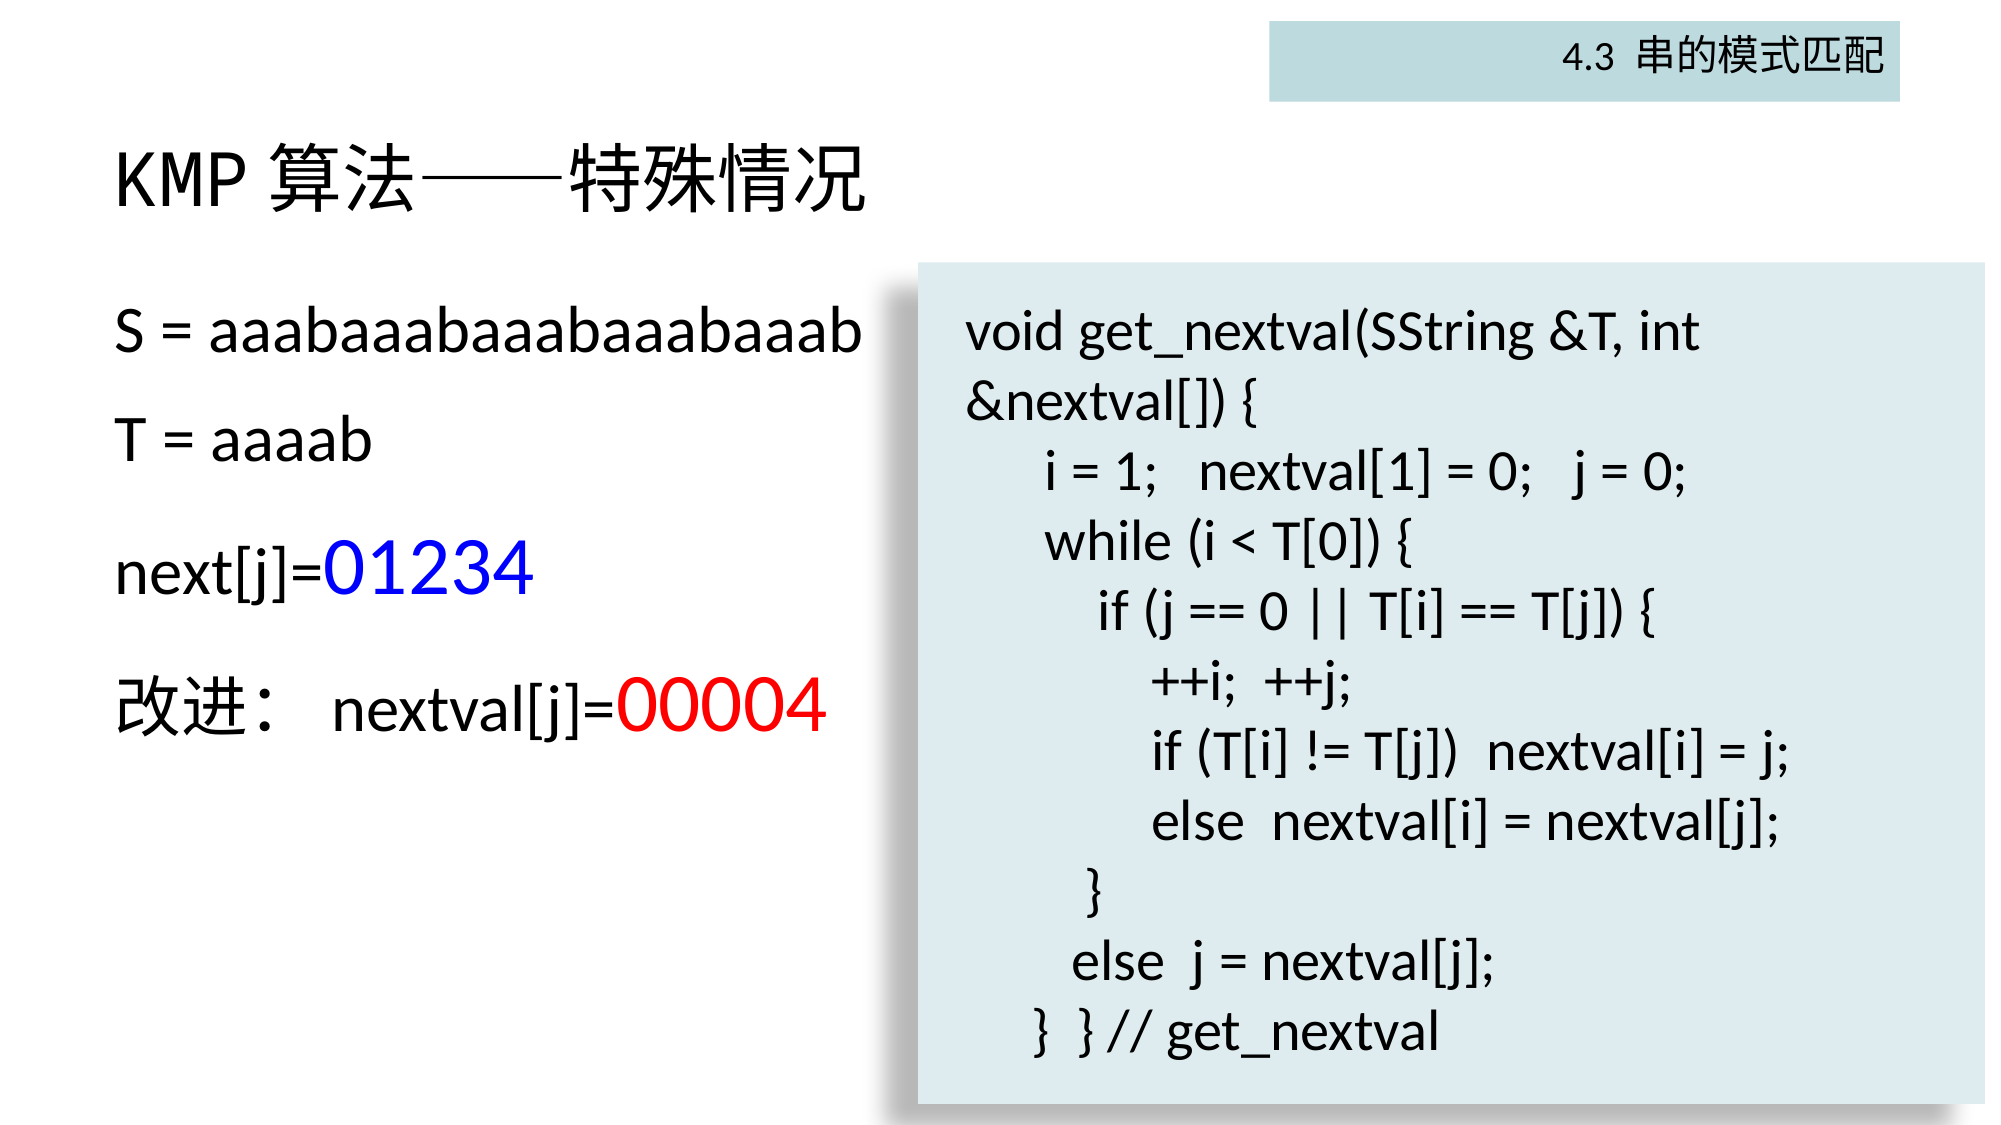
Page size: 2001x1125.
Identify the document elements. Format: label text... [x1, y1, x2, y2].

list S = aaabaaabaaabaaabaaab T = aaaab next[j]=01234 改进：nextval[j]=00004 [99, 262, 916, 1005]
title KMP算法——特殊情况 [99, 120, 1900, 233]
text_box void get_nextval(SString &T, int &nextval[]) { i = 1; nextval[1] = 0; j = 0; while (i < T[0]) { if (j == 0 || T[i] == T[j]) { ++i; ++j; if (T[i] != T[j]) nextval[i] = j; else nextval[i] = nextval[j]; } else j = nextval[j]; } } // get_nextval [916, 260, 1987, 1106]
list 4.3 串的模式匹配 [1269, 21, 1900, 102]
